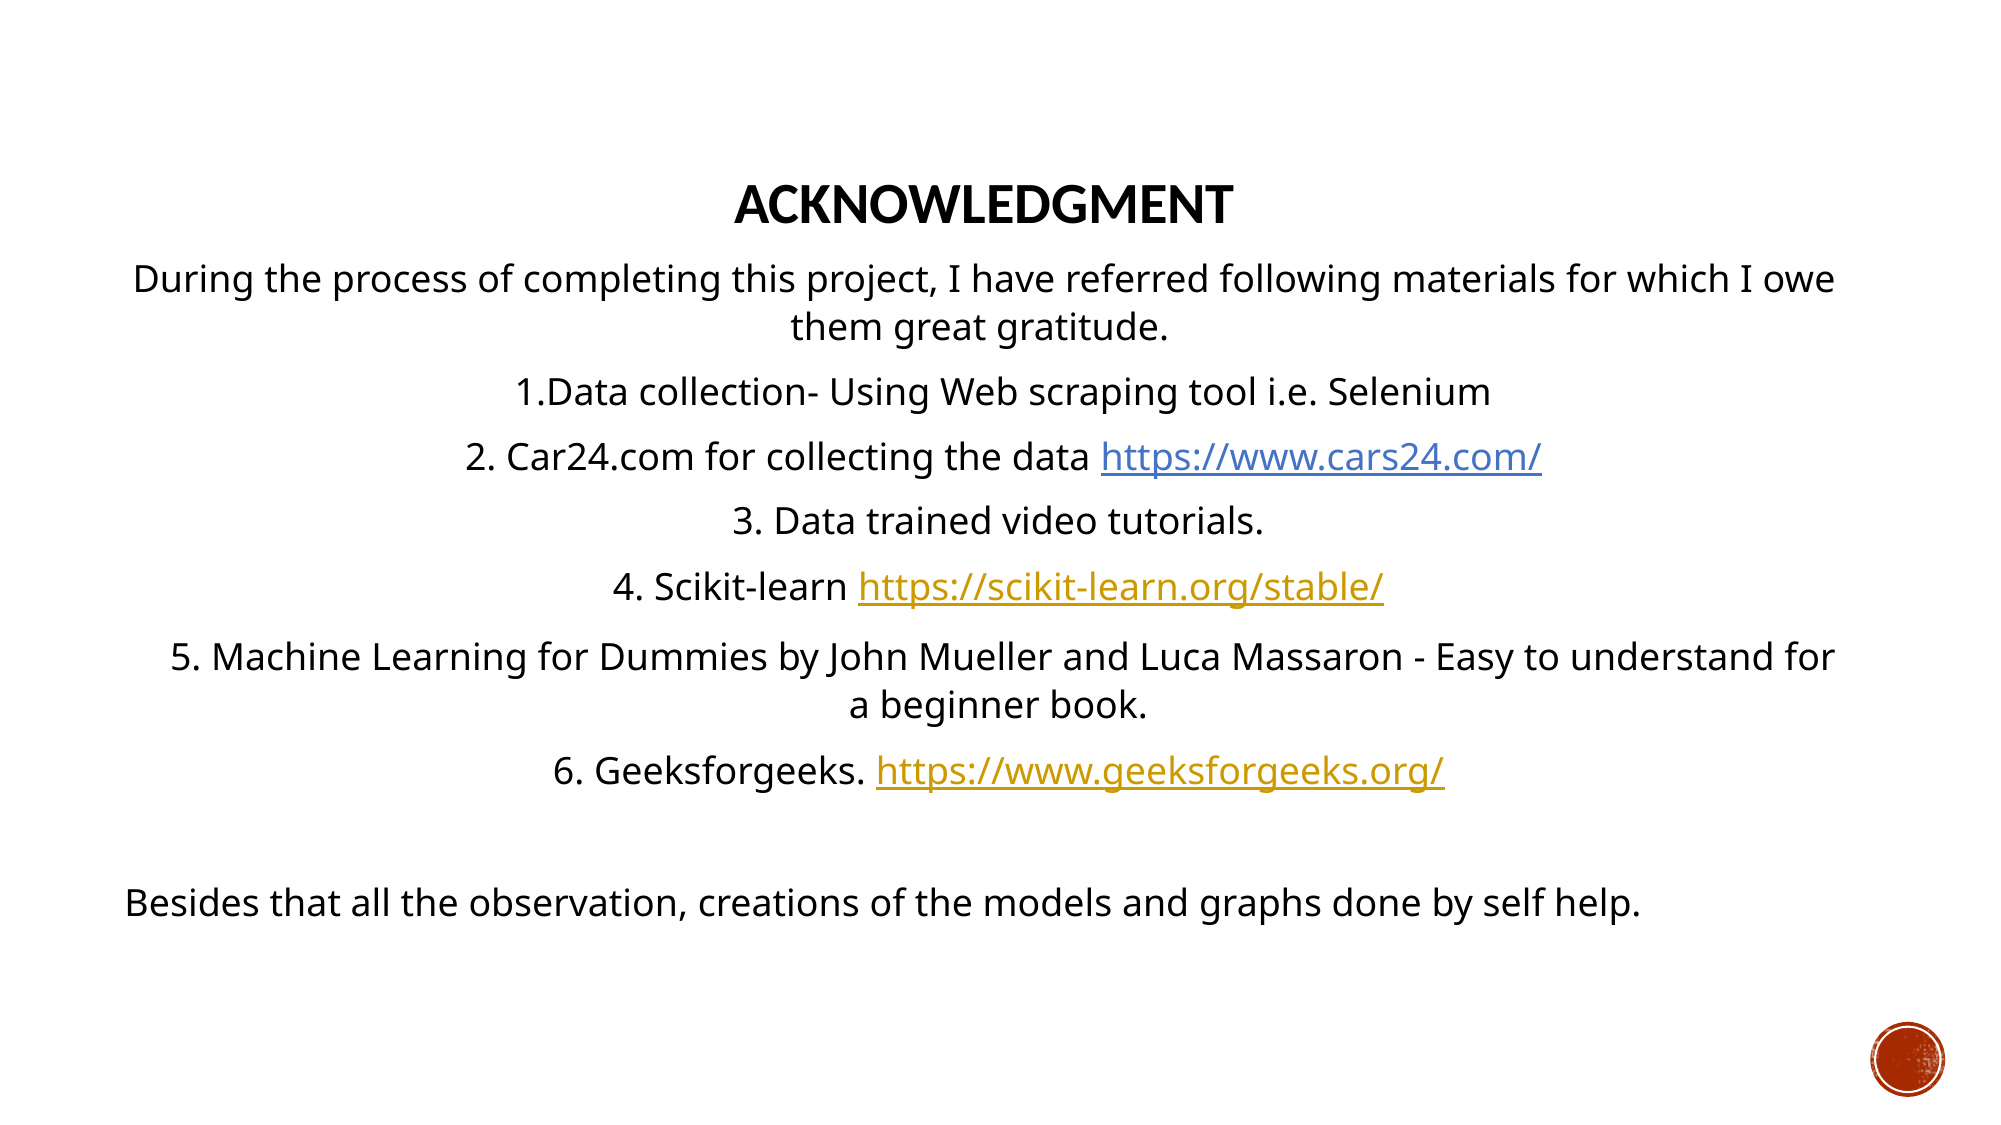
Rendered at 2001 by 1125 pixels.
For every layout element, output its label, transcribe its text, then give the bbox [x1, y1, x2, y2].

text_box ACKNOWLEDGMENT During the process of completing this project, I have referred following materials for which I owe them great gratitude. 1.Data collection- Using Web scraping tool i.e. Selenium 2. Car24.com for collecting the data https://www.cars24.com/ 3. Data trained video tutorials. 4. Scikit-learn https://scikit-learn.org/stable/ 5. Machine Learning for Dummies by John Mueller and Luca Massaron - Easy to understand for a beginner book. 6. Geeksforgeeks. https://www.geeksforgeeks.org/ Besides that all the observation, creations of the models and graphs done by self help. [109, 152, 1860, 932]
